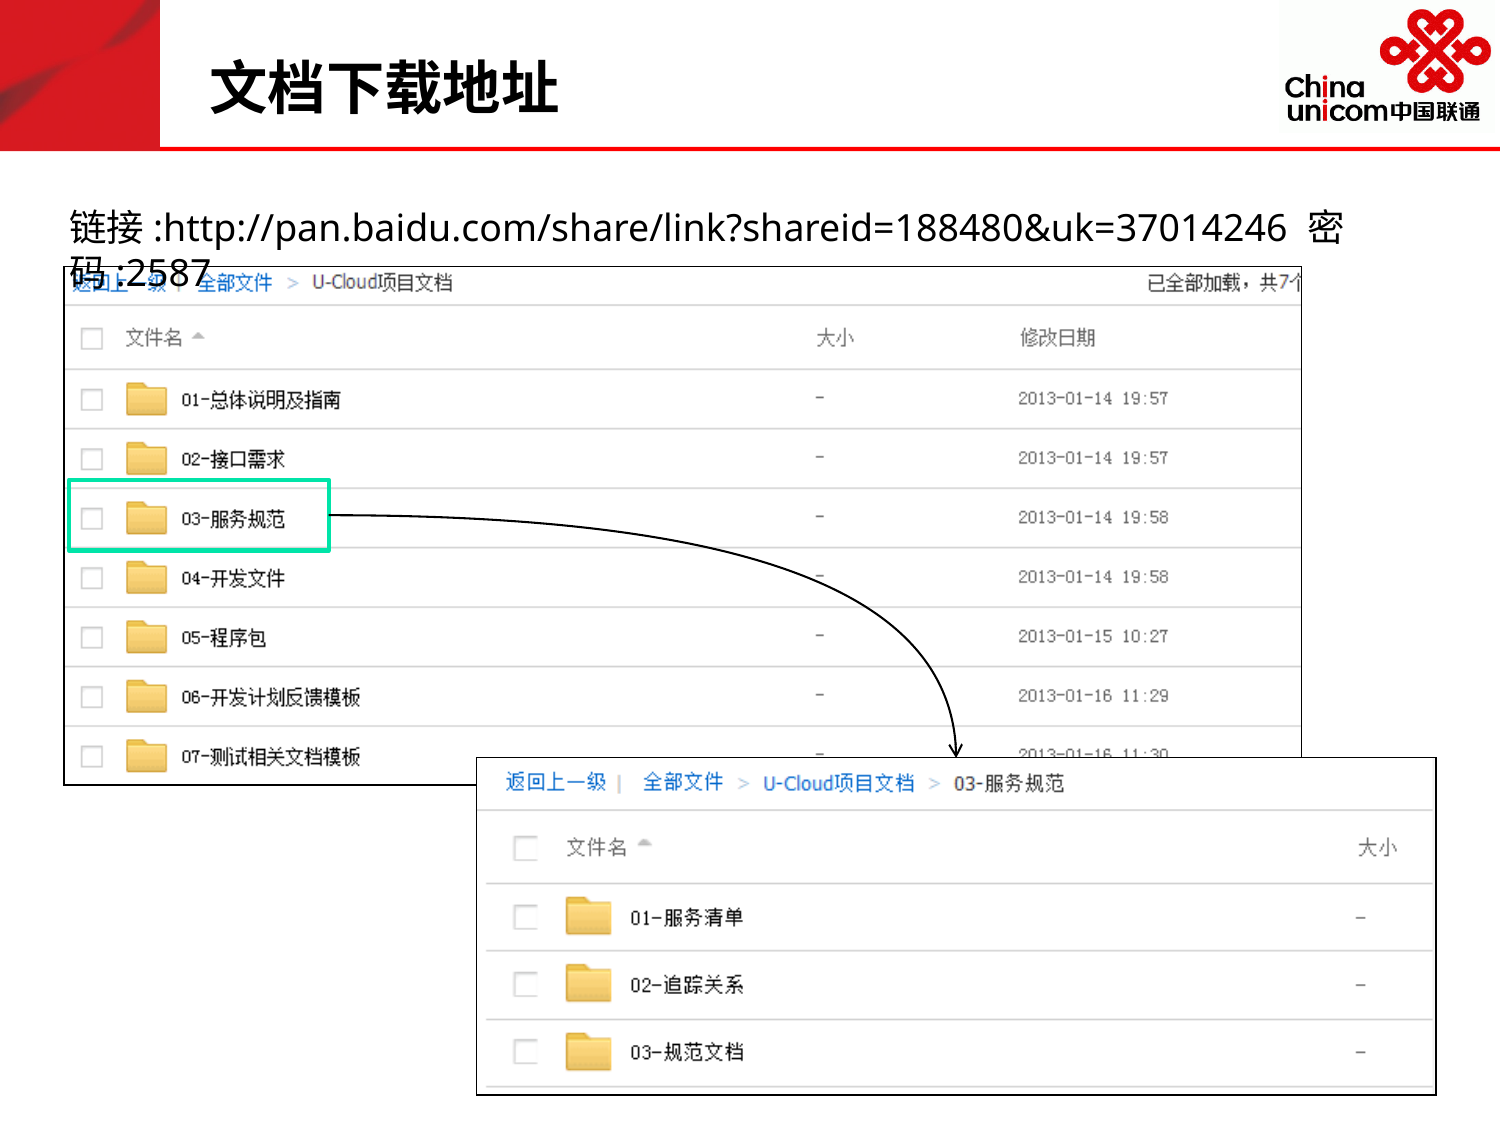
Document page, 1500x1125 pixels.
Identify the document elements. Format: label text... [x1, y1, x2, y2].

text_box 链接:http://pan.baidu.com/share/link?shareid=188480&uk=37014246 密码:2587 [54, 196, 1459, 301]
picture [64, 266, 1436, 1095]
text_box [328, 514, 957, 759]
picture [1279, 0, 1495, 133]
title 文档下载地址 [194, 18, 1211, 129]
picture [0, 0, 160, 151]
